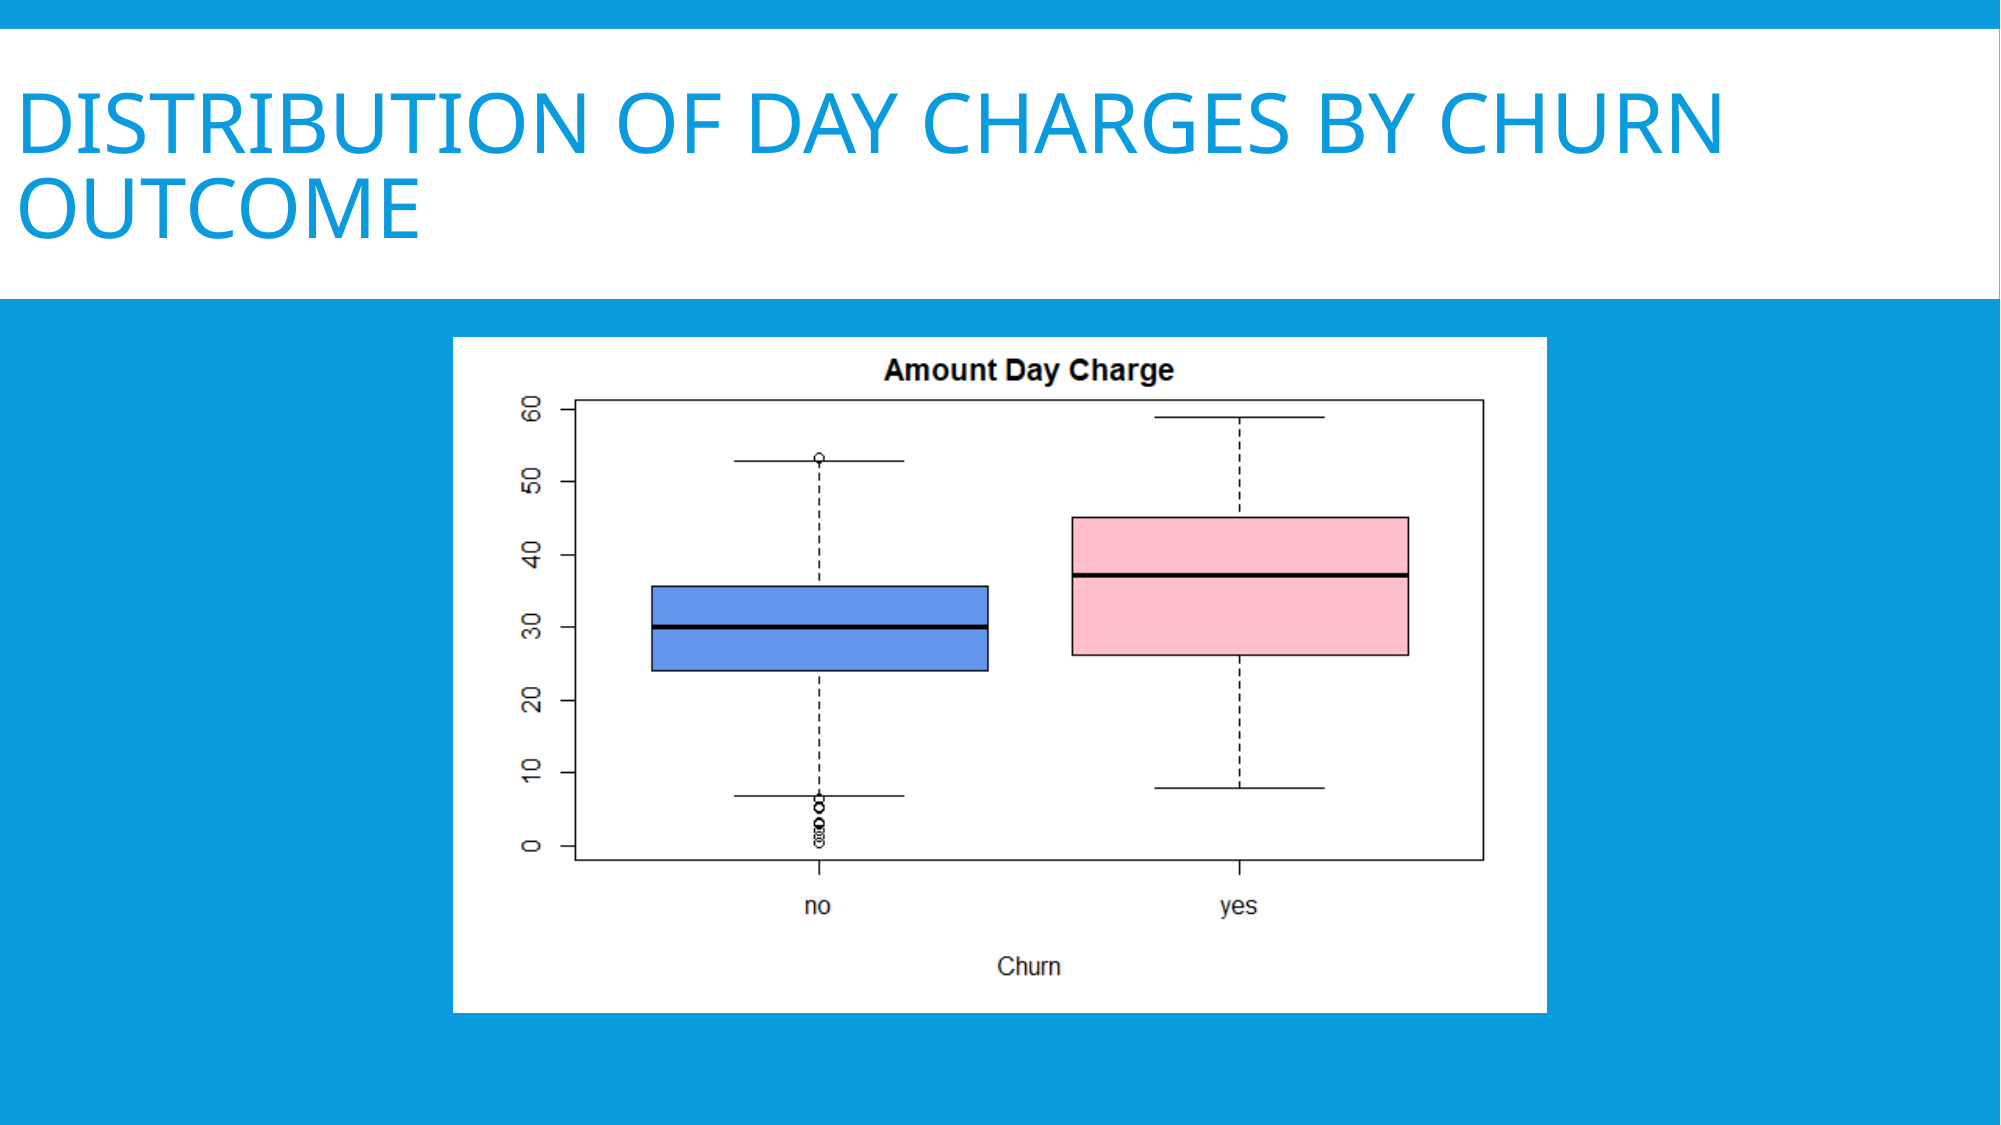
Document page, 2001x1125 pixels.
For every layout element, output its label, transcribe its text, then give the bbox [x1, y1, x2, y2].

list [452, 337, 1547, 1013]
title Distribution of DAY CHARGES by churn outcome [0, 46, 2000, 295]
